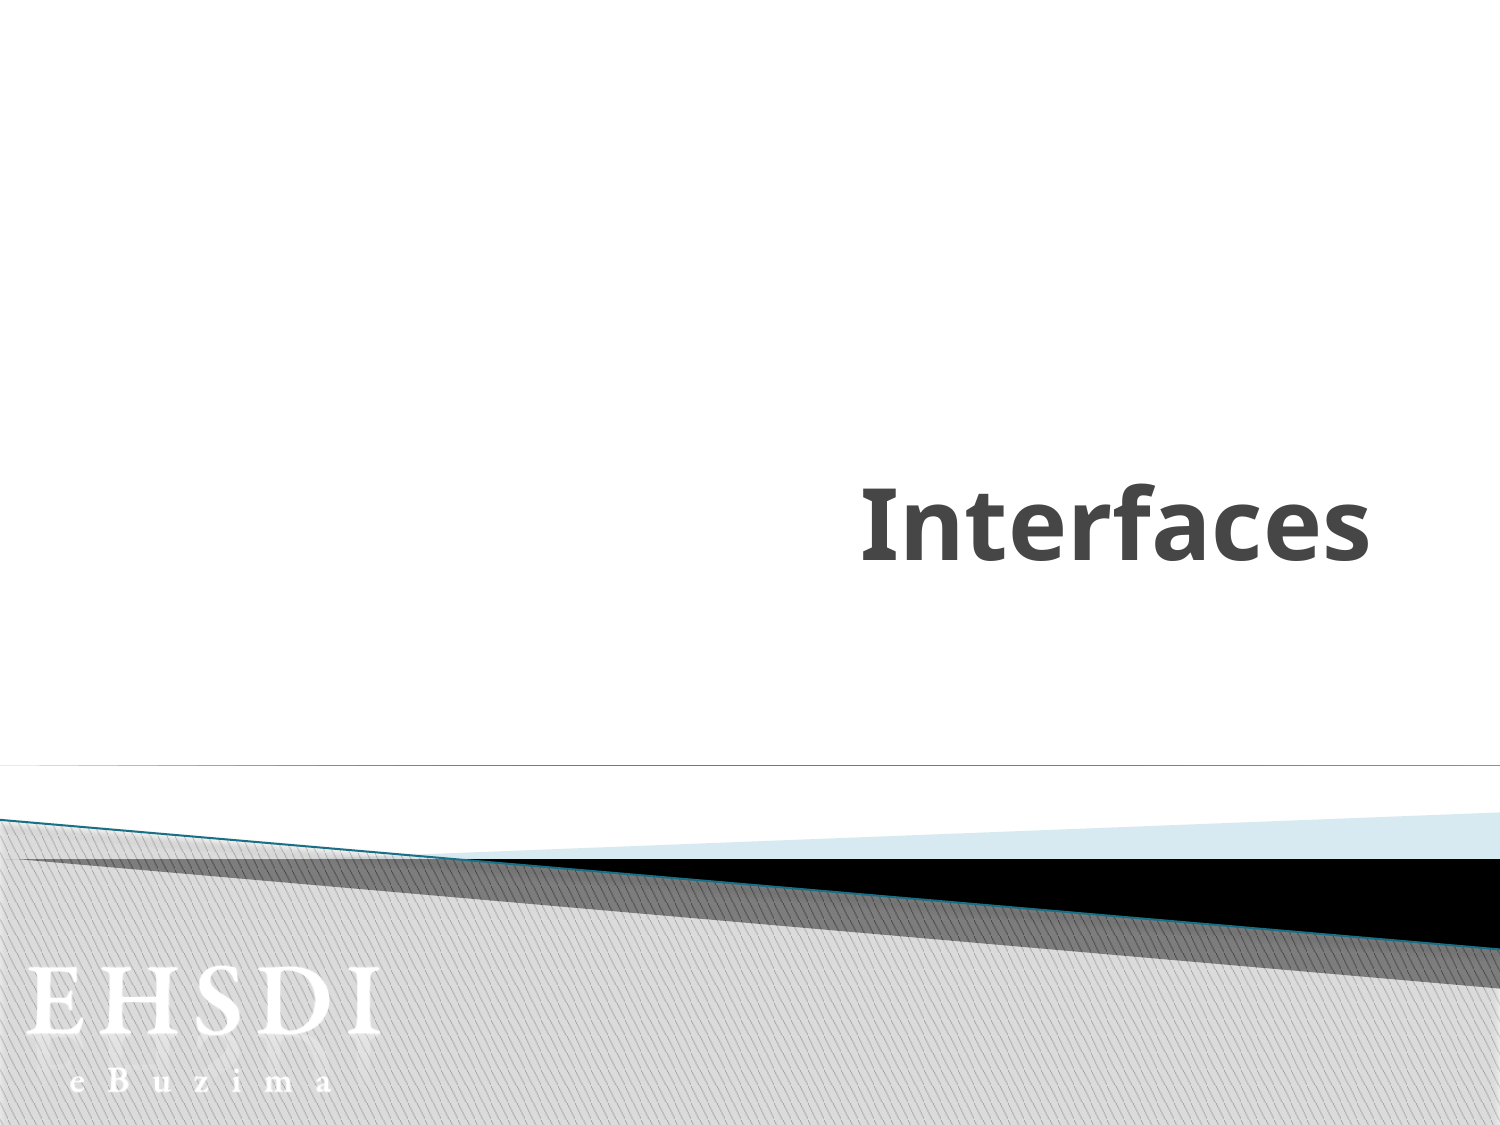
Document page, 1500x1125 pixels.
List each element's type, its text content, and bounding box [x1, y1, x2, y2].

title Interfaces [112, 287, 1388, 588]
picture [5, 859, 1500, 989]
picture [11, 947, 399, 1125]
